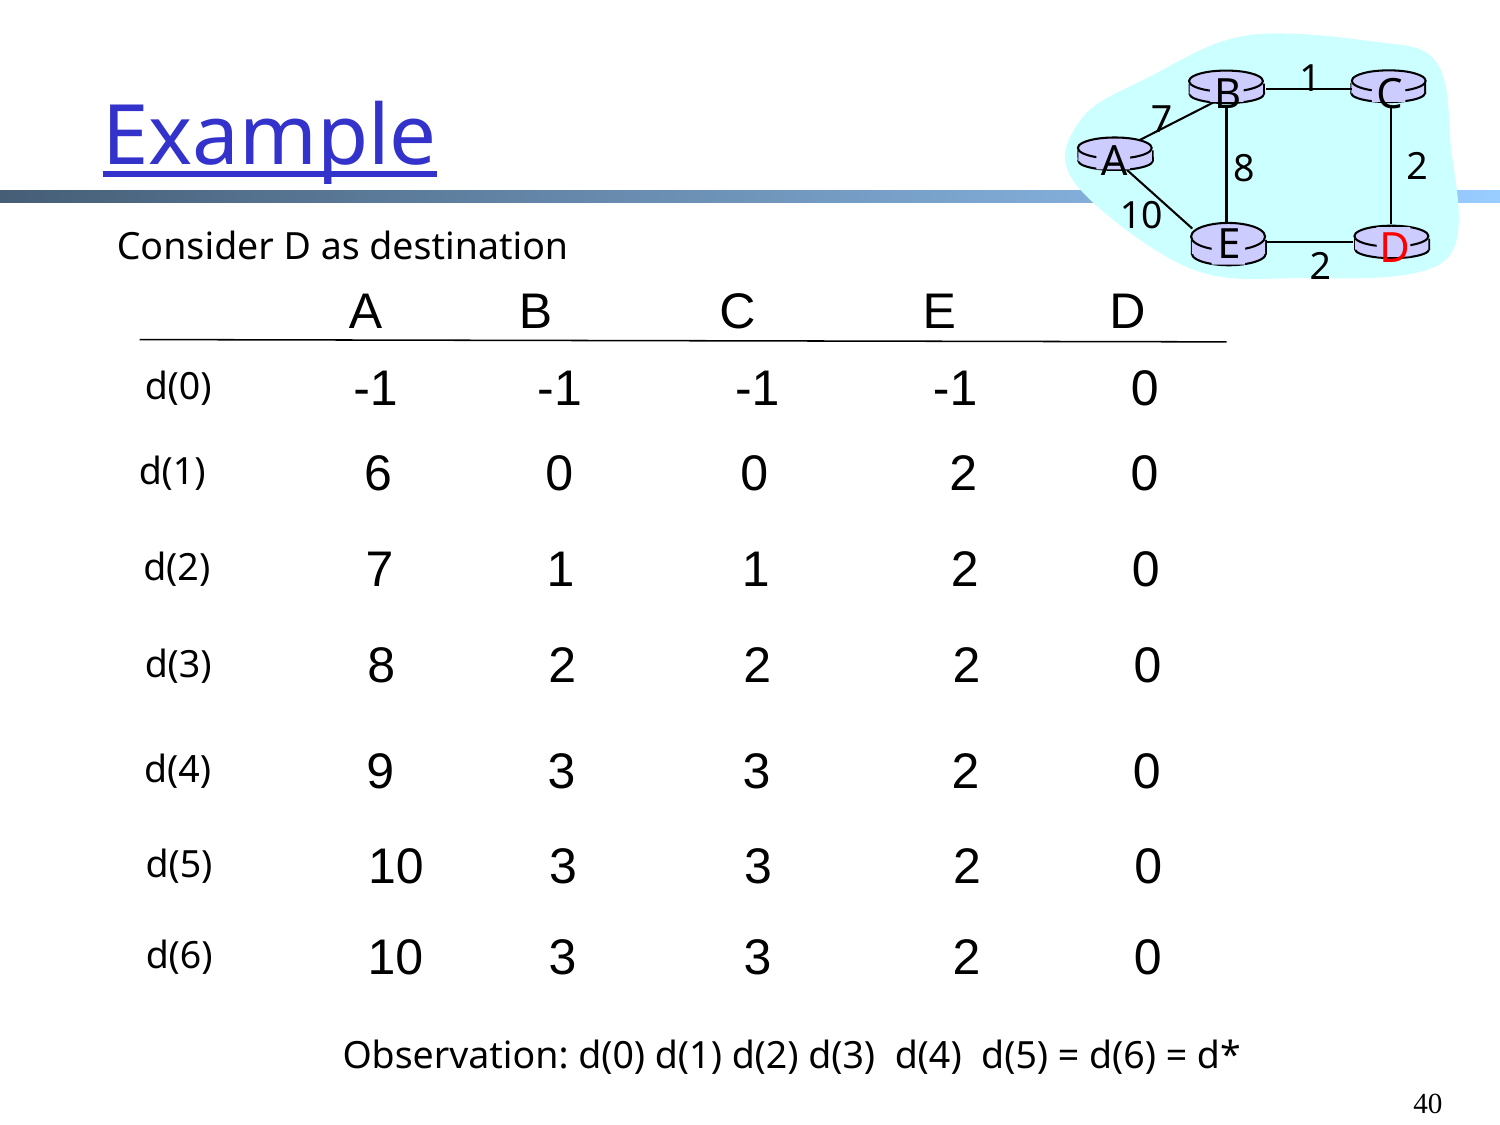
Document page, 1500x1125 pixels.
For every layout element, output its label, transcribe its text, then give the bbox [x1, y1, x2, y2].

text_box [127, 825, 1237, 902]
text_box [1055, 29, 1473, 296]
title Example [87, 37, 1050, 225]
slide_number 40 [1387, 1076, 1459, 1125]
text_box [127, 917, 1237, 993]
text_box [125, 730, 1235, 807]
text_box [125, 528, 1234, 605]
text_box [126, 625, 1236, 701]
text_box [126, 347, 1236, 424]
text_box A B C E D [334, 271, 1231, 346]
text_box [123, 432, 1233, 508]
text_box Consider D as destination [102, 214, 584, 275]
